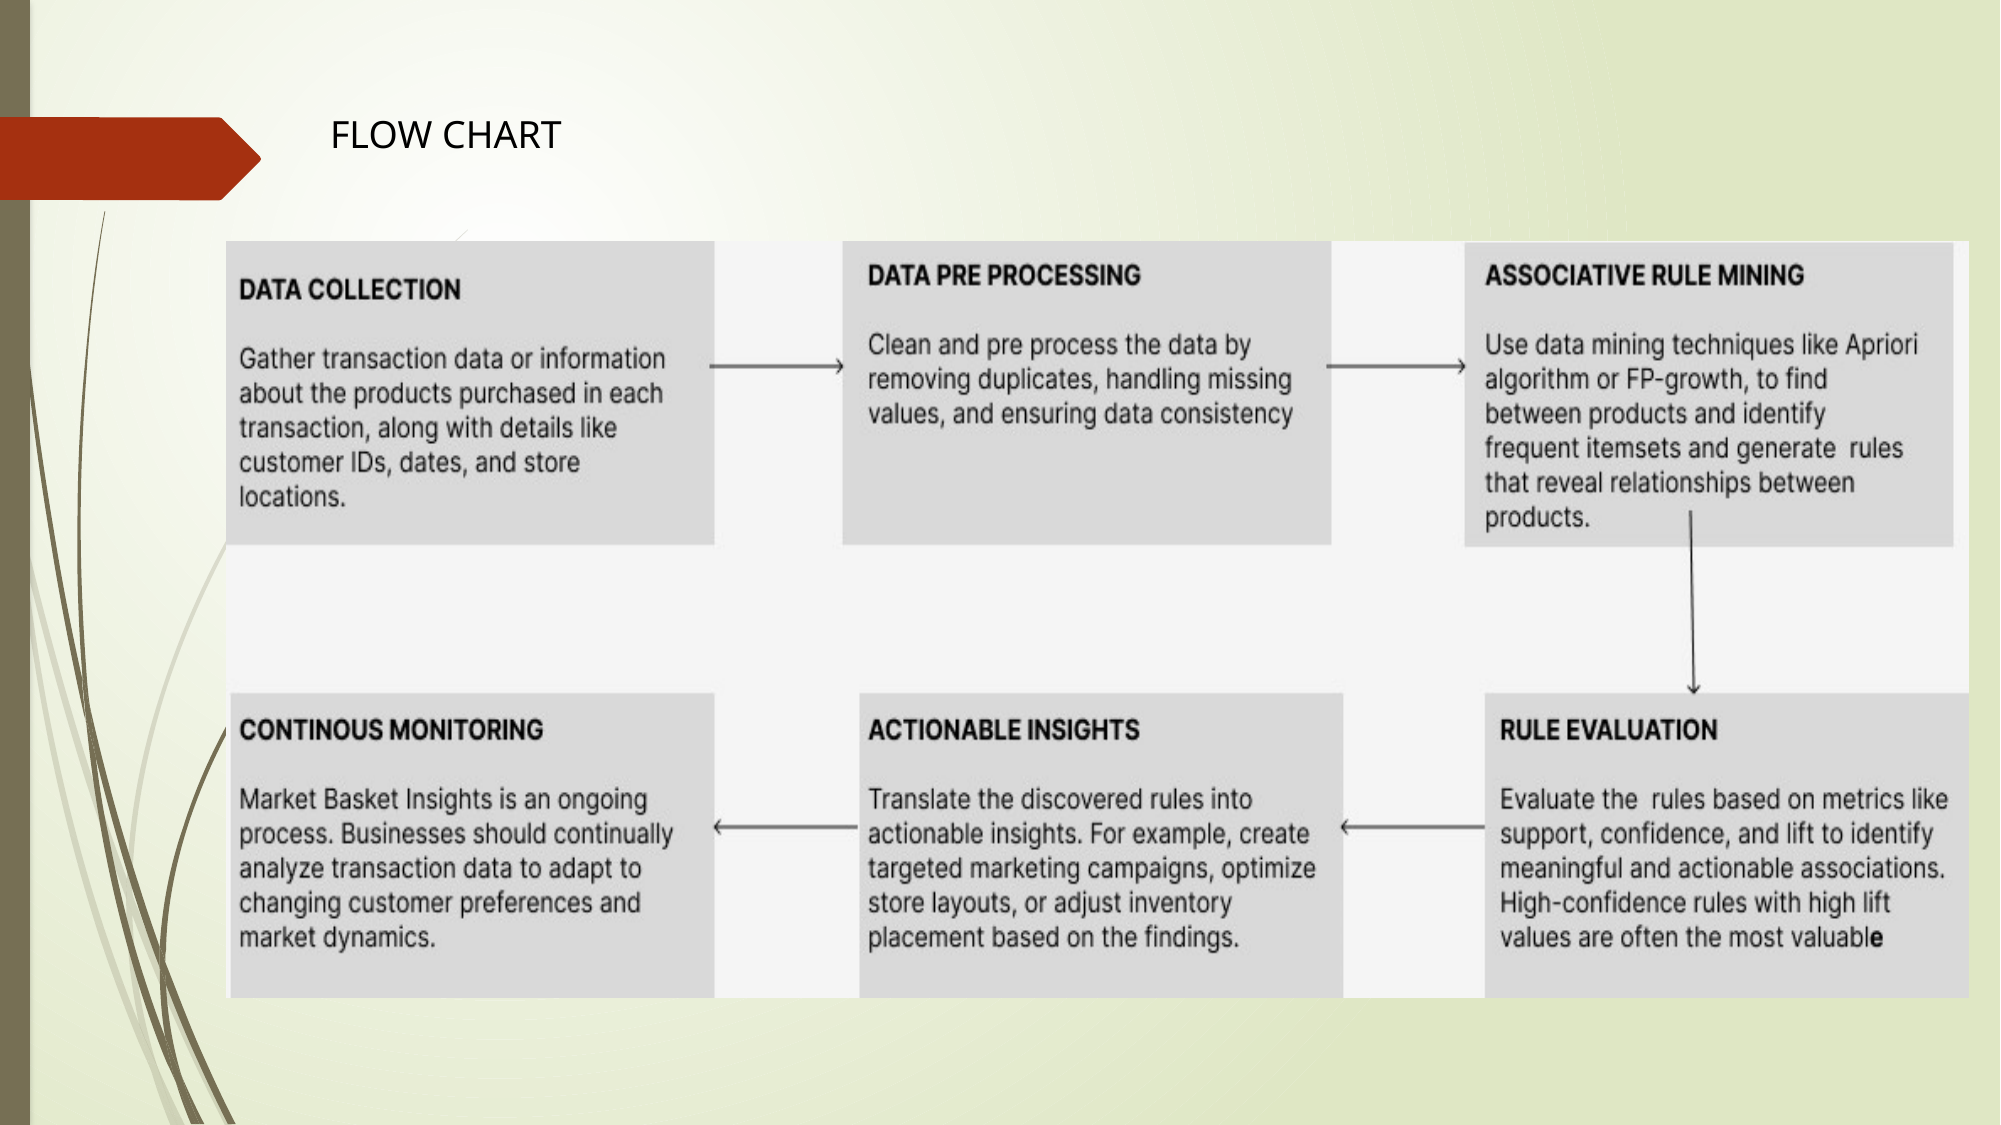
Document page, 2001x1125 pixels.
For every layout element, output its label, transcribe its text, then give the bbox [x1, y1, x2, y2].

picture [226, 241, 1969, 999]
text_box FLOW CHART [315, 103, 1248, 164]
